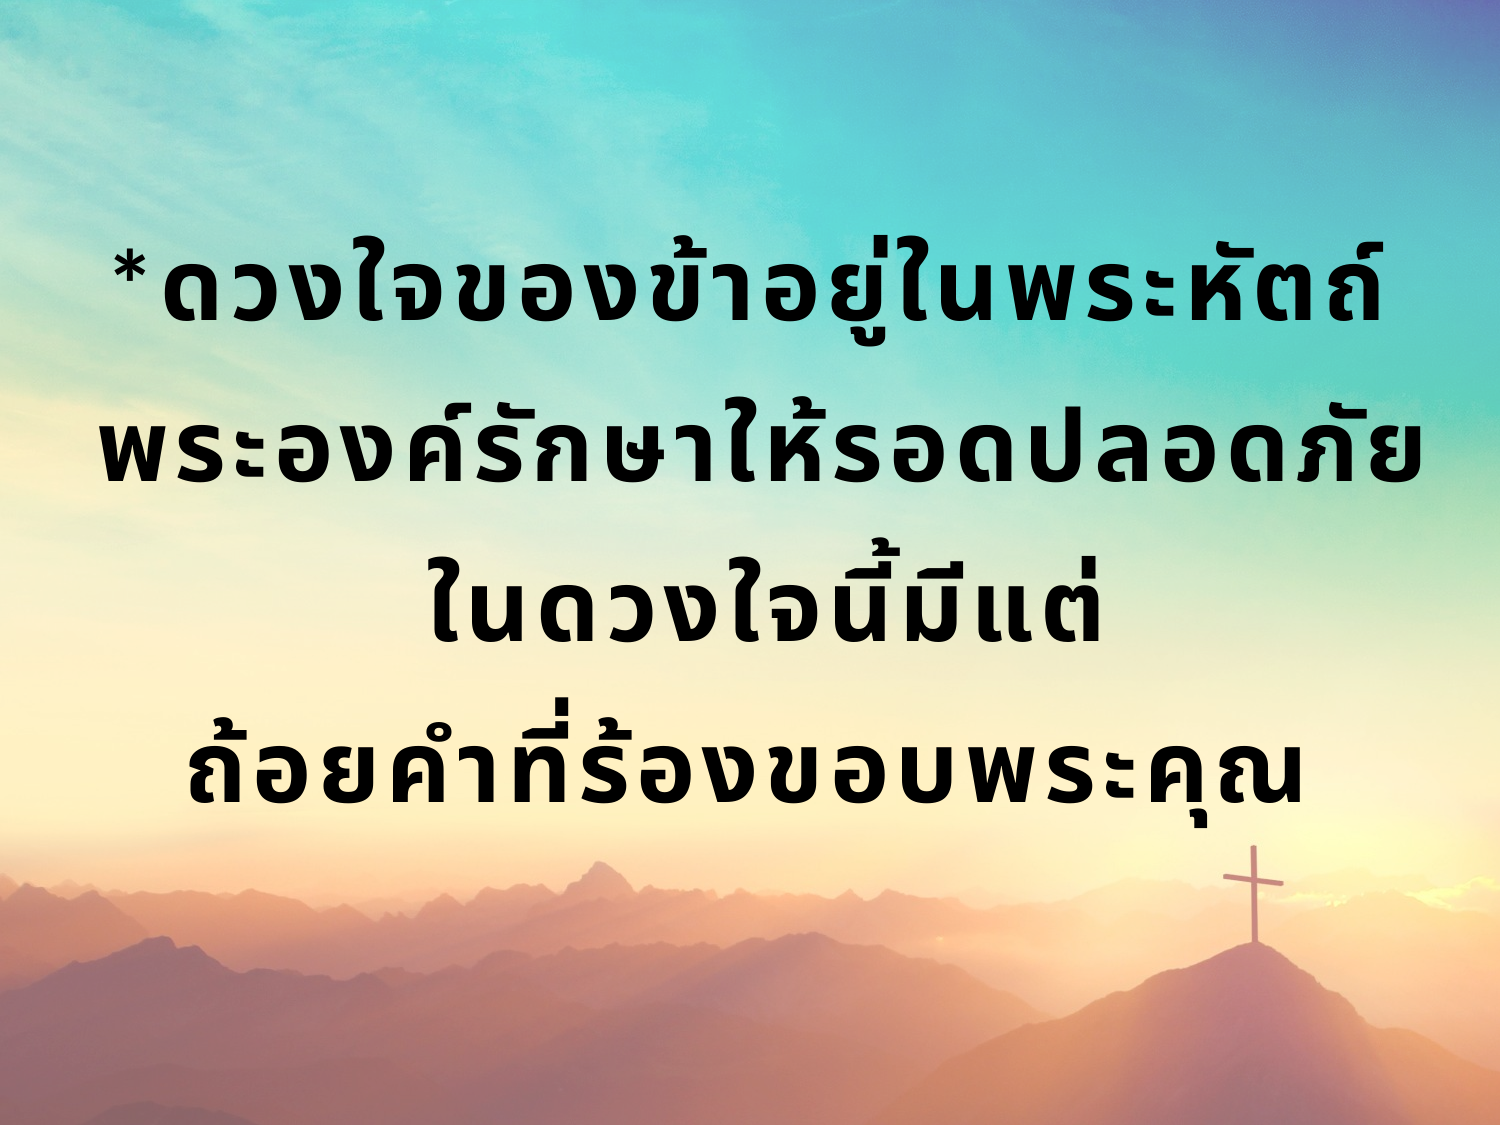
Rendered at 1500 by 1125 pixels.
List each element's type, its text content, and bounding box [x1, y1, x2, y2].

text_box *ดวงใจของข้าอยู่ในพระหัตถ์ พระองค์รักษาให้รอดปลอดภัย ในดวงใจนี้มีแต่ ถ้อยคำที่ร้องขอบพระคุณ [48, 173, 1452, 990]
